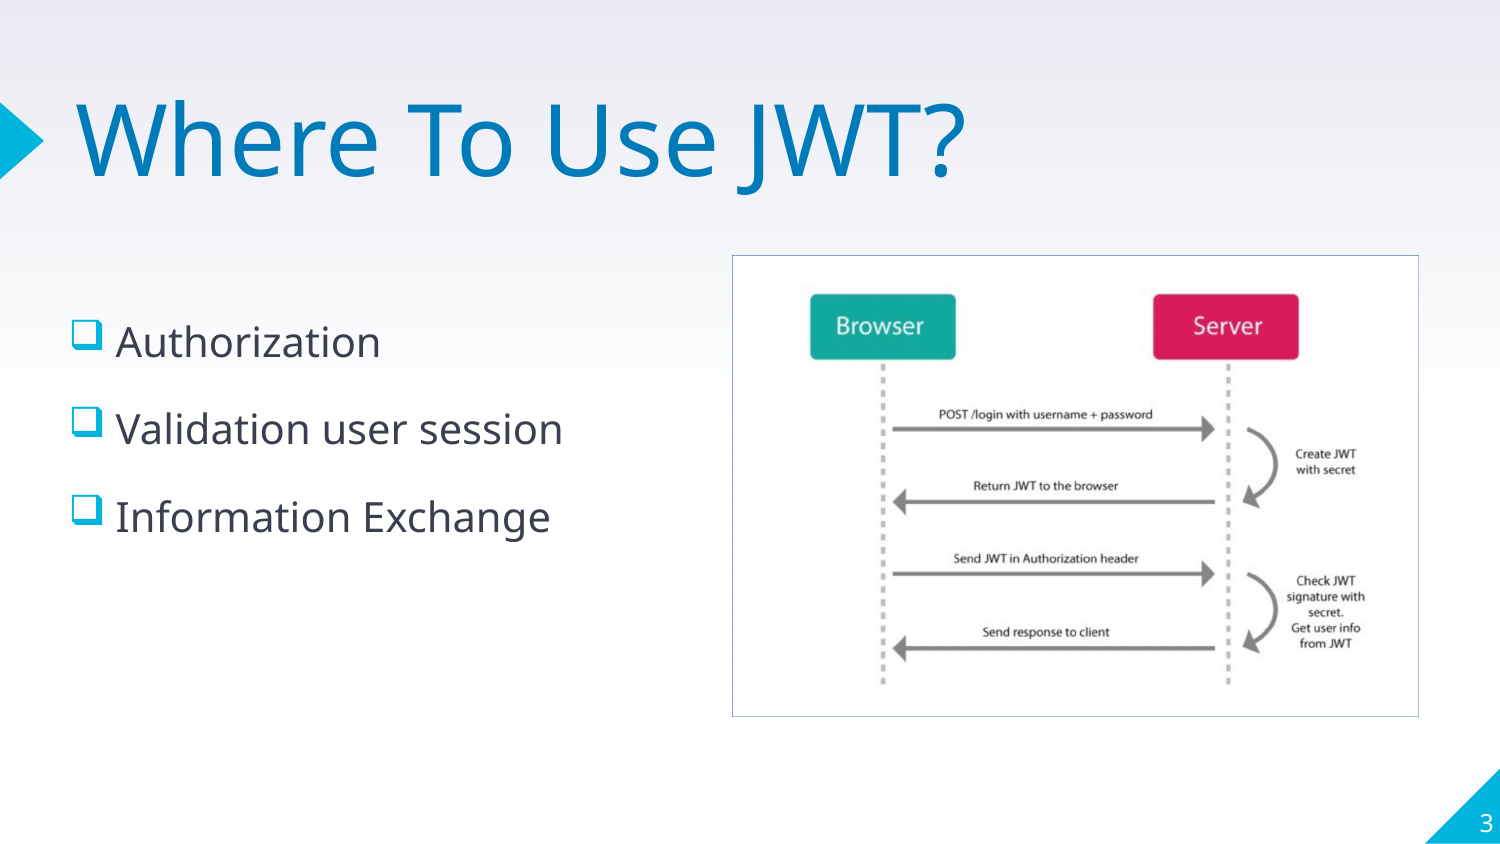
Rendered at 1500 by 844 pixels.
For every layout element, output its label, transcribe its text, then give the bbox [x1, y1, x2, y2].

title Where To Use JWT? [75, 99, 1088, 228]
picture [732, 255, 1420, 718]
list Authorization Validation user session Information Exchange [68, 228, 1268, 745]
slide_number 3 [1418, 760, 1494, 838]
